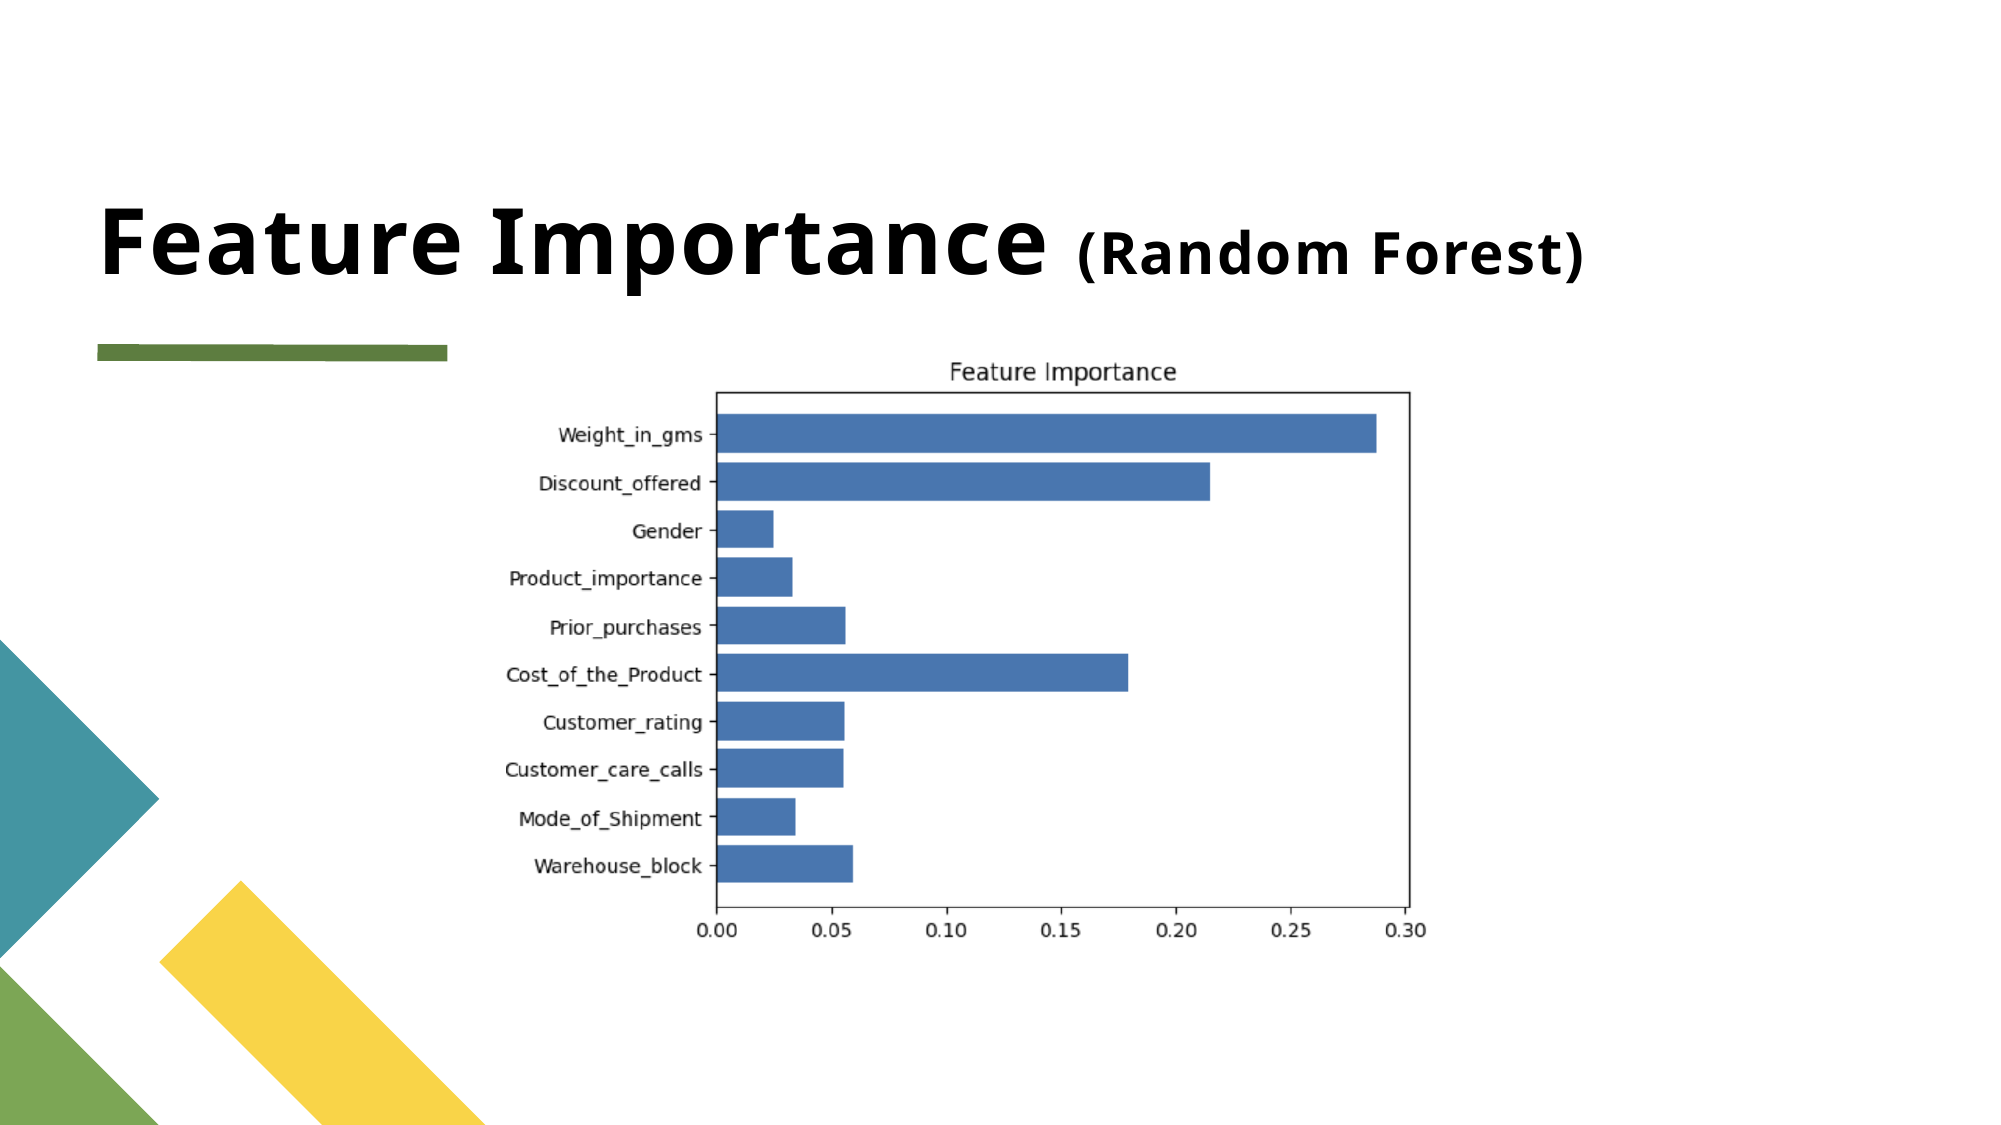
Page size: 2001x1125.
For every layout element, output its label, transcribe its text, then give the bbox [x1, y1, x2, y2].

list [506, 340, 1440, 948]
title Feature Importance (Random Forest) [97, 16, 1882, 293]
